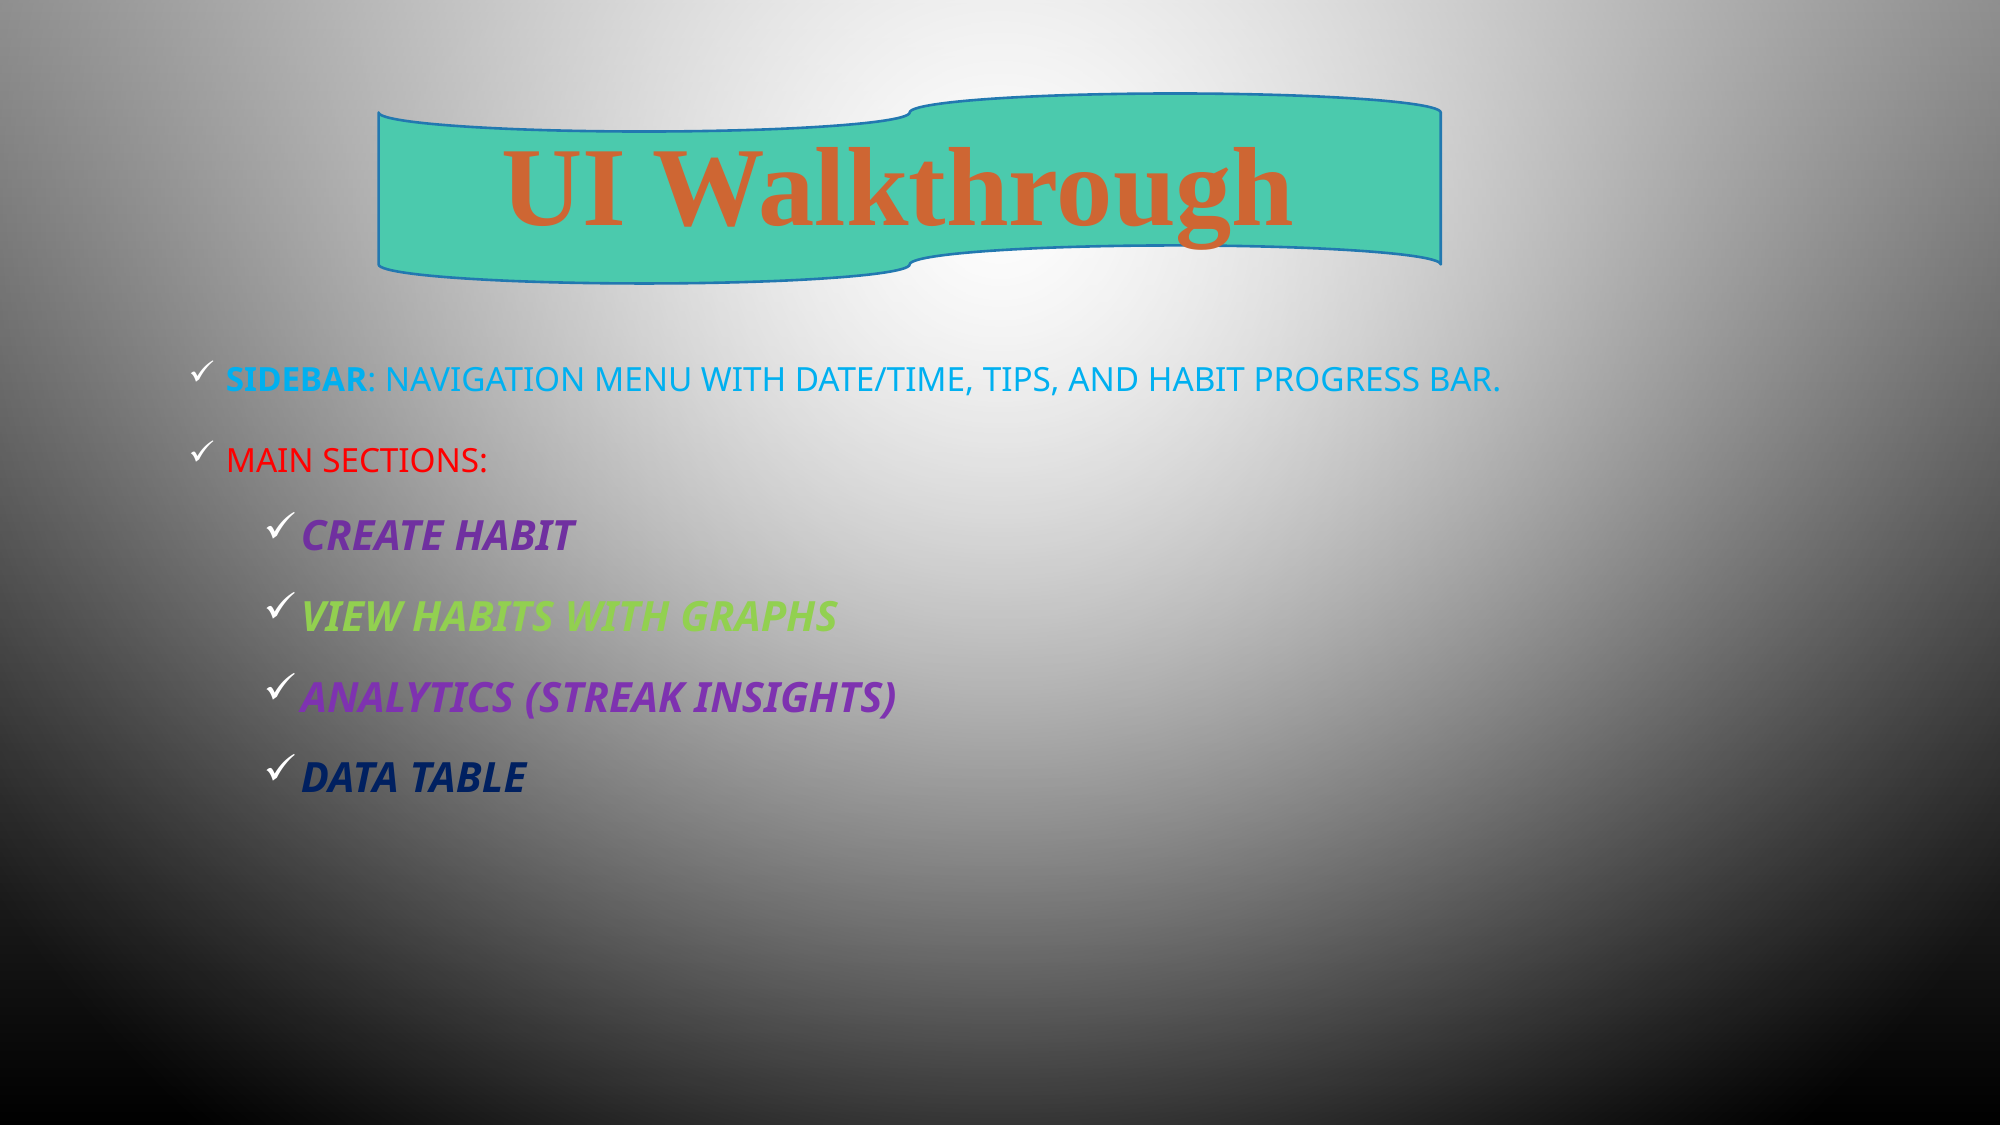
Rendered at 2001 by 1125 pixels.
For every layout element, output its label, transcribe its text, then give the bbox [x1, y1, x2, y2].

list Sidebar: Navigation menu with date/time, tips, and habit progress bar. Main Sections: Create Habit View Habits with Graphs Analytics (Streak Insights) Data Table [173, 348, 1874, 910]
picture [0, 0, 2000, 1125]
text_box [924, 92, 1443, 266]
text_box UI Walkthrough [486, 105, 1310, 256]
text_box [377, 111, 948, 285]
